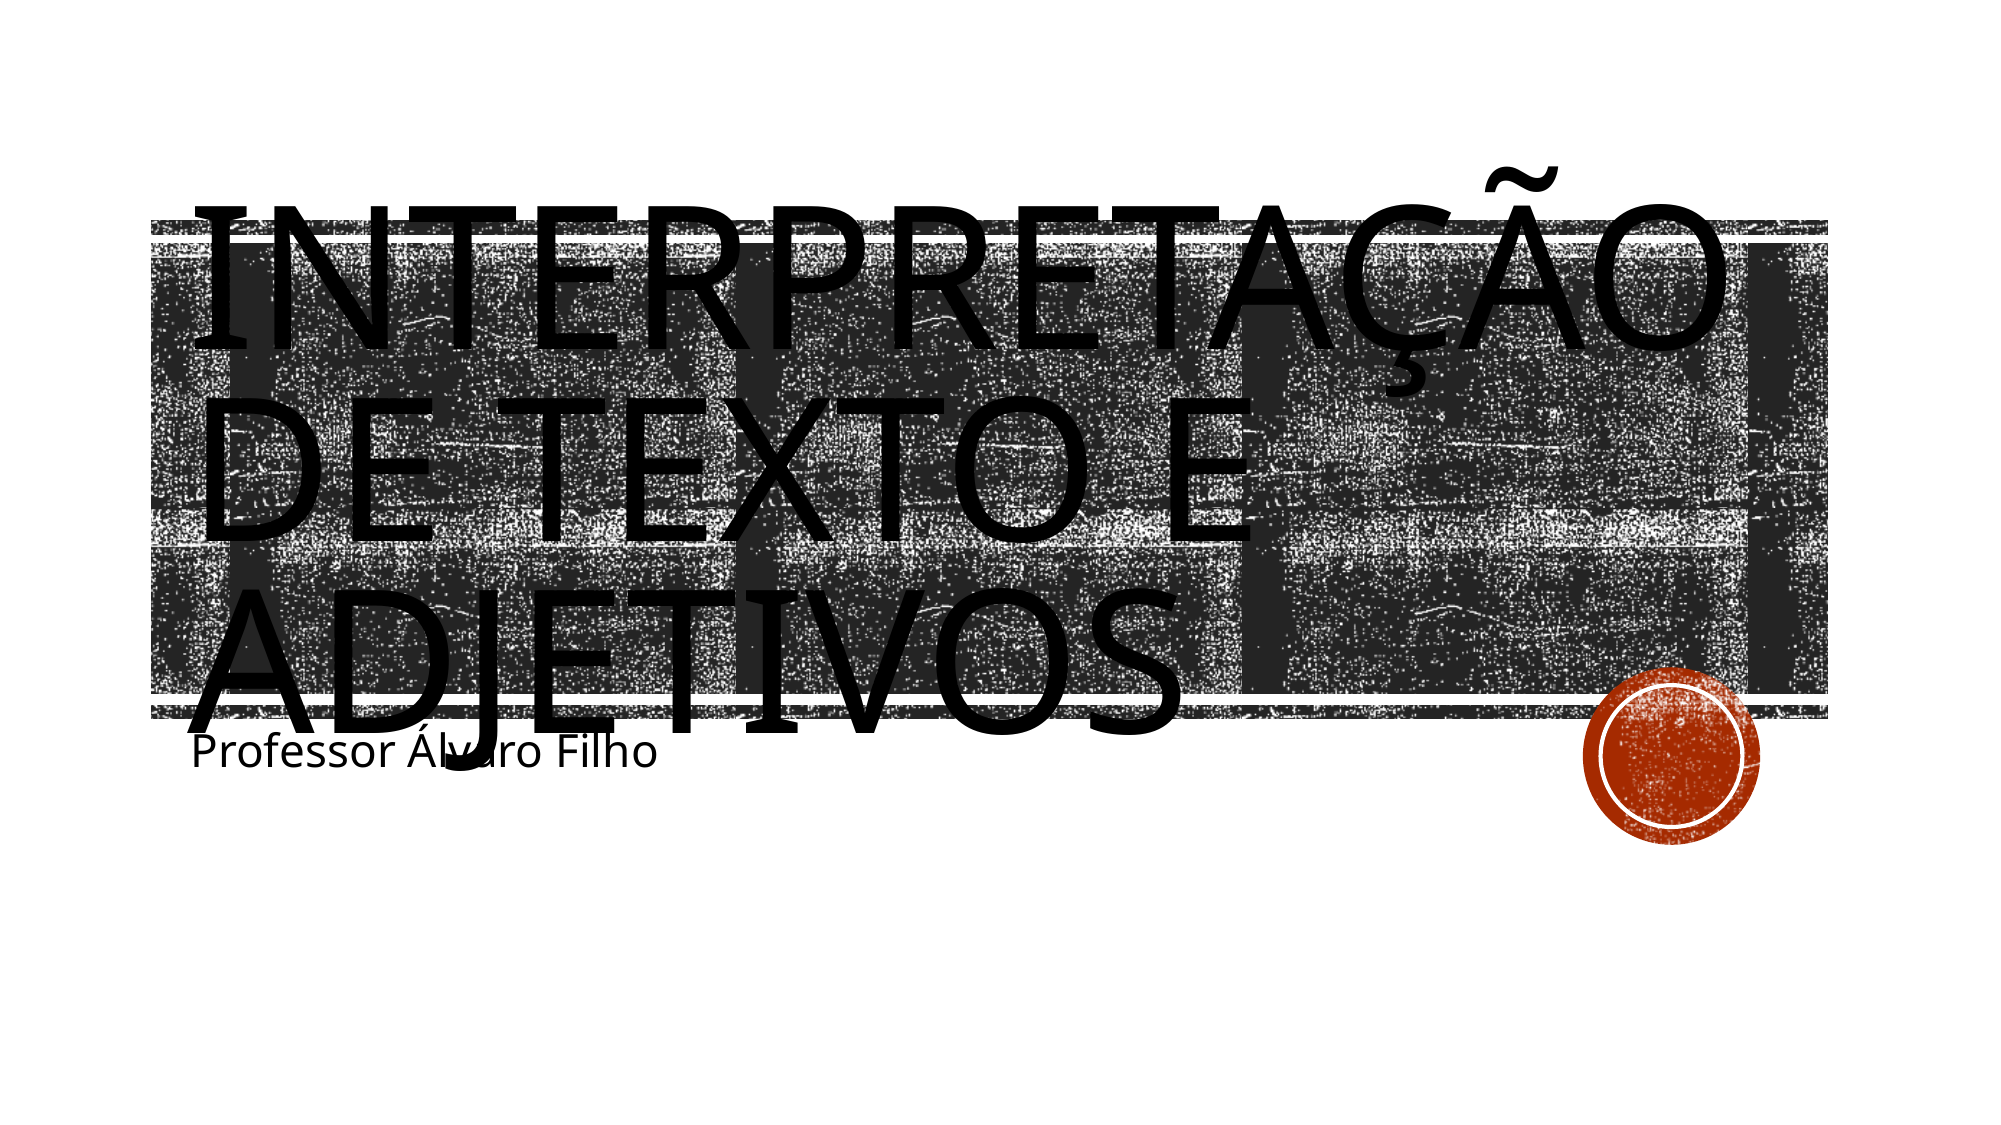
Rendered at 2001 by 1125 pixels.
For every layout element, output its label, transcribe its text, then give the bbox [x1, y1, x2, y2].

title Interpretação de Texto e adjetivos [172, 234, 1808, 733]
subtitle Professor Álvaro Filho [175, 720, 1470, 896]
